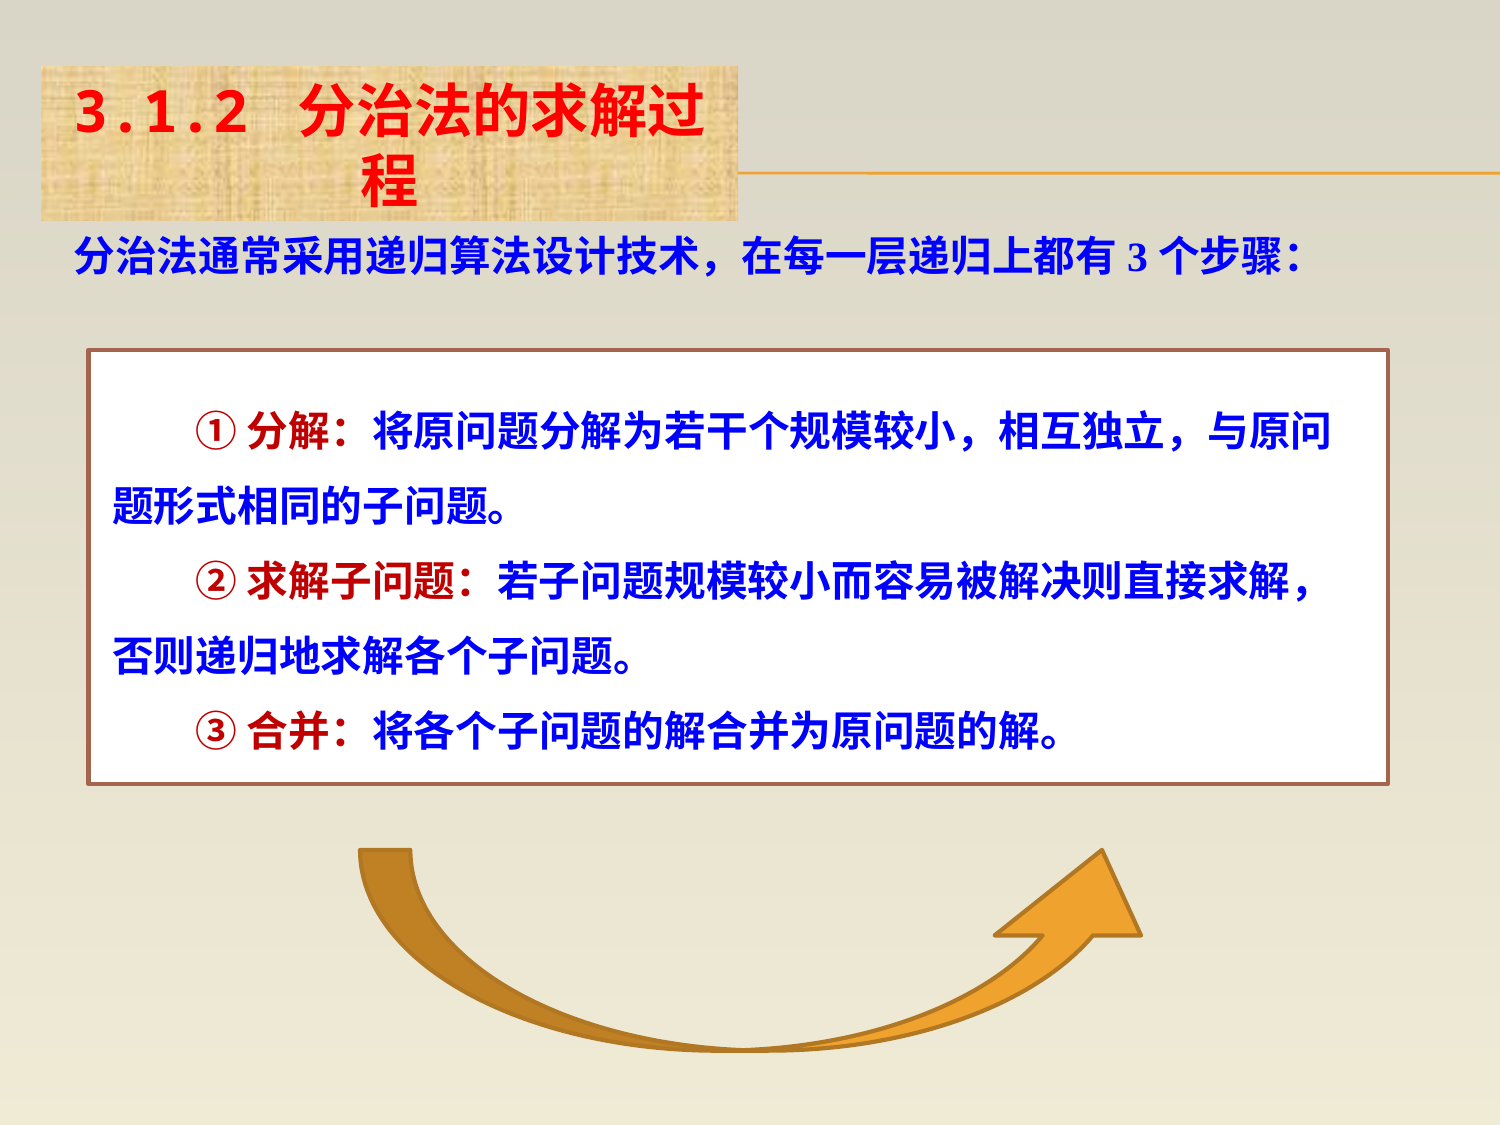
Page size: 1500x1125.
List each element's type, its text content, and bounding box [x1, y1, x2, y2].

text_box [357, 847, 1143, 1053]
text_box 3.1.2 分治法的求解过程 [41, 66, 739, 221]
text_box 分治法通常采用递归算法设计技术，在每一层递归上都有3个步骤： [58, 222, 1406, 288]
text_box ① 分解：将原问题分解为若干个规模较小，相互独立，与原问题形式相同的子问题。 ② 求解子问题：若子问题规模较小而容易被解决则直接求解，否则递归地求解各个子问题。 ③ 合并：将各个子问题的解合并为原问题的解。 [86, 348, 1390, 786]
